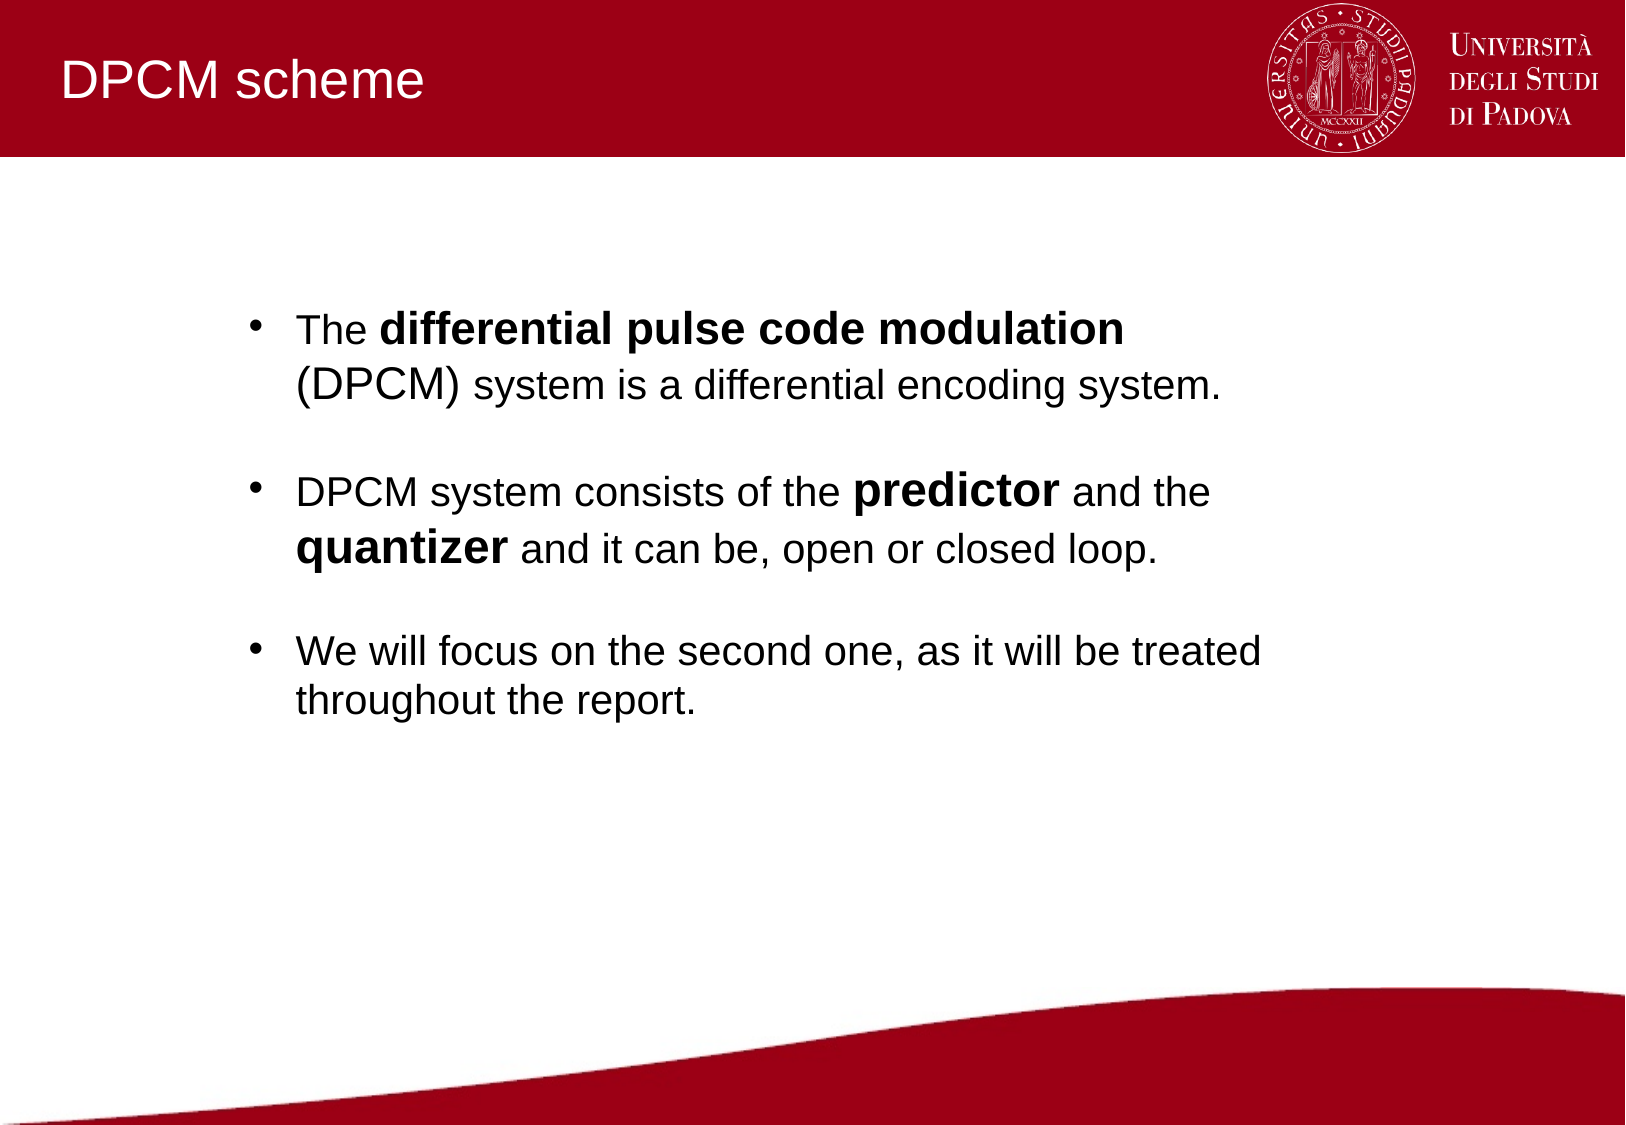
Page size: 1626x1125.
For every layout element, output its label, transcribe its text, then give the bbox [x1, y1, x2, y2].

text_box [635, 538, 666, 600]
picture [0, 0, 1625, 157]
picture [0, 987, 1625, 1125]
text_box The differential pulse code modulation (DPCM) system is a differential encoding system. DPCM system consists of the predictor and the quantizer and it can be, open or closed loop. We will focus on the second one, as it will be treated throughout the report. [233, 290, 1301, 736]
